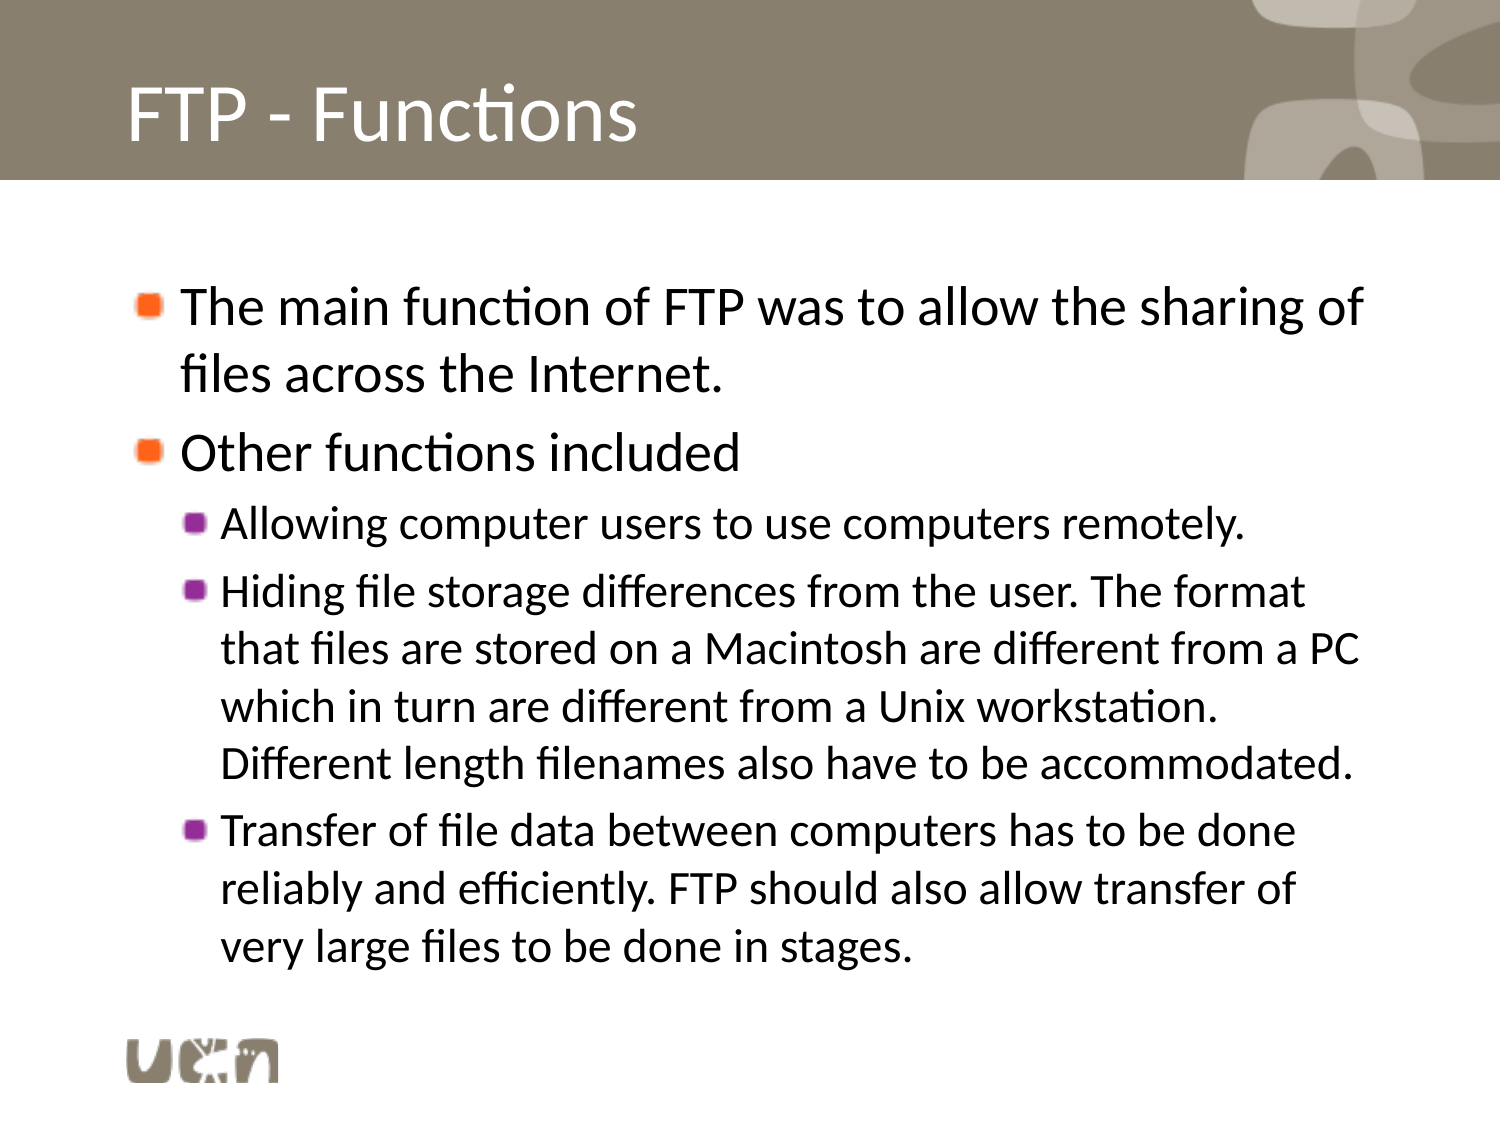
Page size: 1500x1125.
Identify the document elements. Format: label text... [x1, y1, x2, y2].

list The main function of FTP was to allow the sharing of files across the Internet. Other functions included Allowing computer users to use computers remotely. Hiding file storage differences from the user. The format that files are stored on a Macintosh are different from a PC which in turn are different from a Unix workstation. Different length filenames also have to be accommodated. Transfer of file data between computers has to be done reliably and efficiently. FTP should also allow transfer of very large files to be done in stages. [111, 262, 1385, 1005]
title FTP - Functions [111, 48, 1385, 166]
